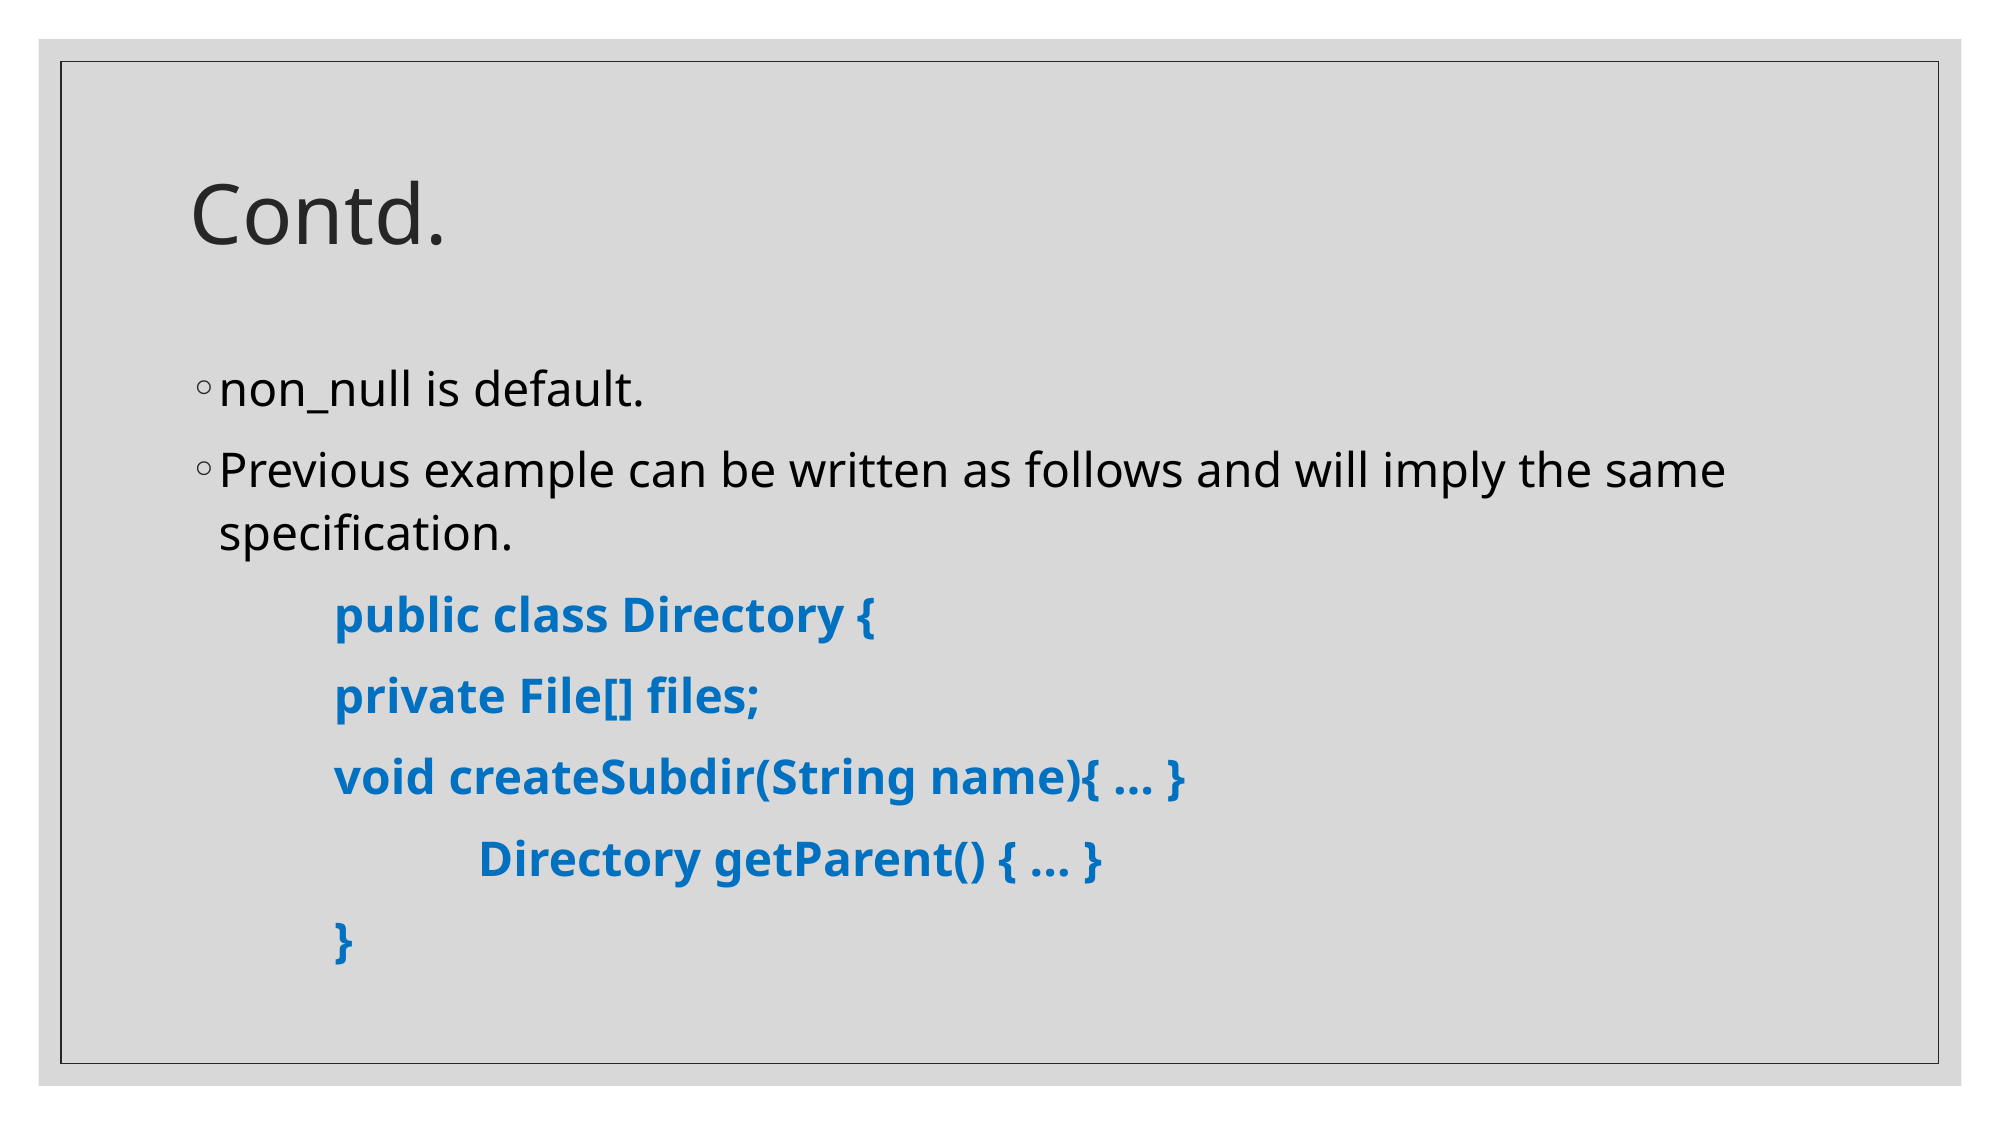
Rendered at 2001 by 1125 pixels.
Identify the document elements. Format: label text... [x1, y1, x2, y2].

title Contd. [174, 105, 1825, 331]
list non_null is default. Previous example can be written as follows and will imply the same specification. public class Directory { private File[] files; void createSubdir(String name){ … } Directory getParent() { ... } } [174, 345, 1825, 977]
